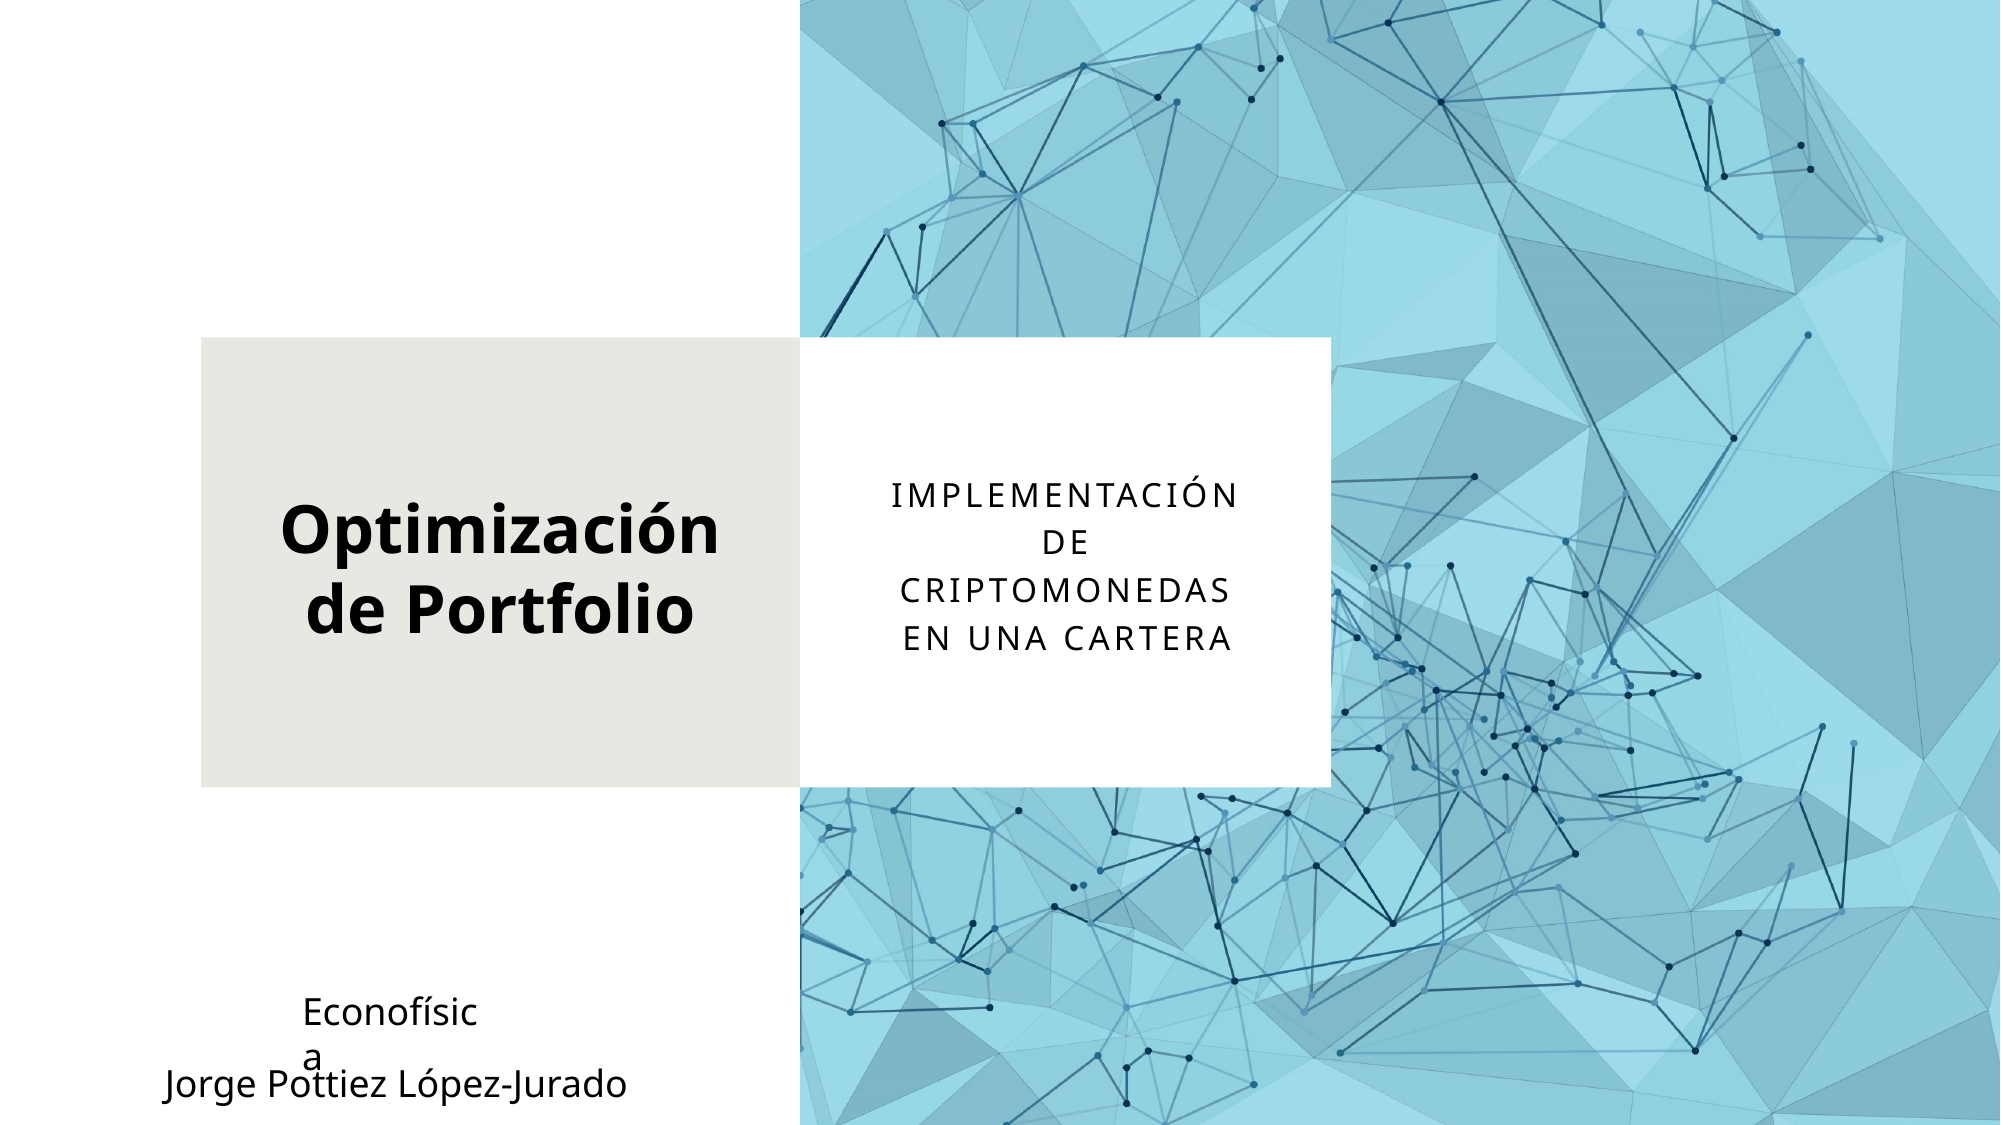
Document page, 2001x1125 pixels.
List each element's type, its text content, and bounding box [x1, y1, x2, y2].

text_box [0, 0, 799, 1125]
title Optimización de Portfolio [252, 414, 749, 719]
picture [799, 0, 2000, 1125]
text_box Econofísica [287, 980, 513, 1086]
text_box Jorge Pottiez López-Jurado [150, 1052, 650, 1113]
text_box [200, 336, 799, 788]
